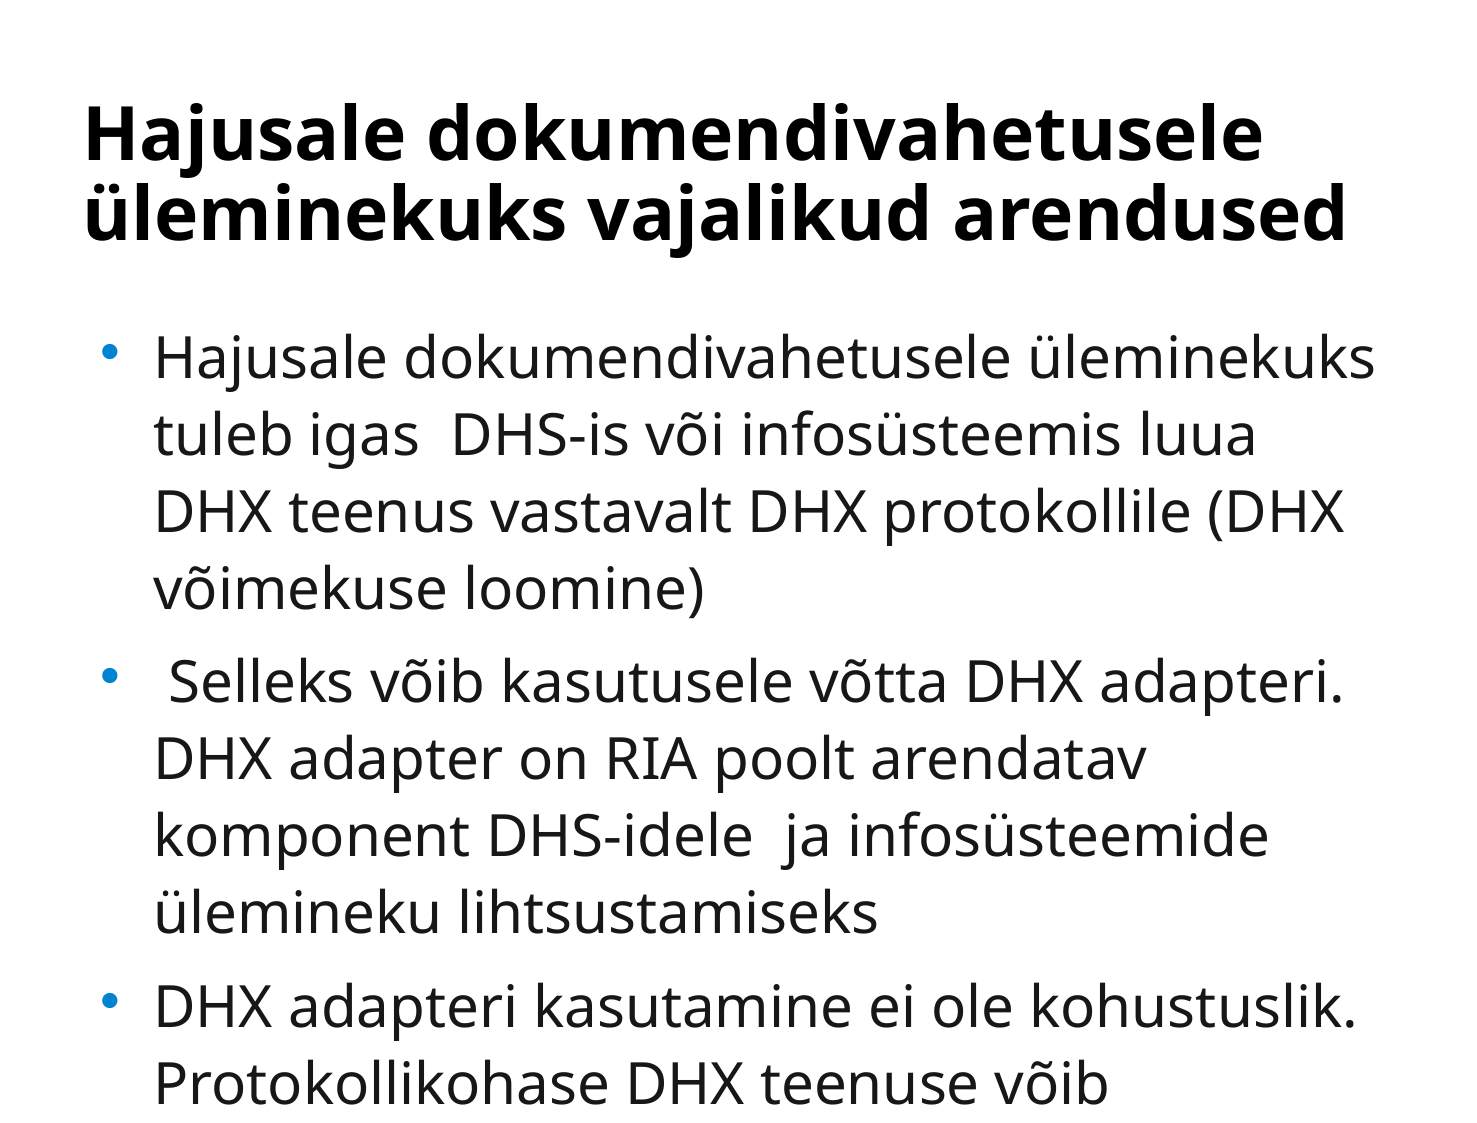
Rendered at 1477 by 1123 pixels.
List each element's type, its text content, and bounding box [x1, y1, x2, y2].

list Hajusale dokumendivahetusele üleminekuks tuleb igas DHS-is või infosüsteemis luua DHX teenus vastavalt DHX protokollile (DHX võimekuse loomine) Selleks võib kasutusele võtta DHX adapteri. DHX adapter on RIA poolt arendatav komponent DHS-idele ja infosüsteemide ülemineku lihtsustamiseks DHX adapteri kasutamine ei ole kohustuslik. Protokollikohase DHX teenuse võib arendada ka ise [82, 312, 1382, 1031]
title Hajusale dokumendivahetusele üleminekuks vajalikud arendused [82, 88, 1382, 266]
